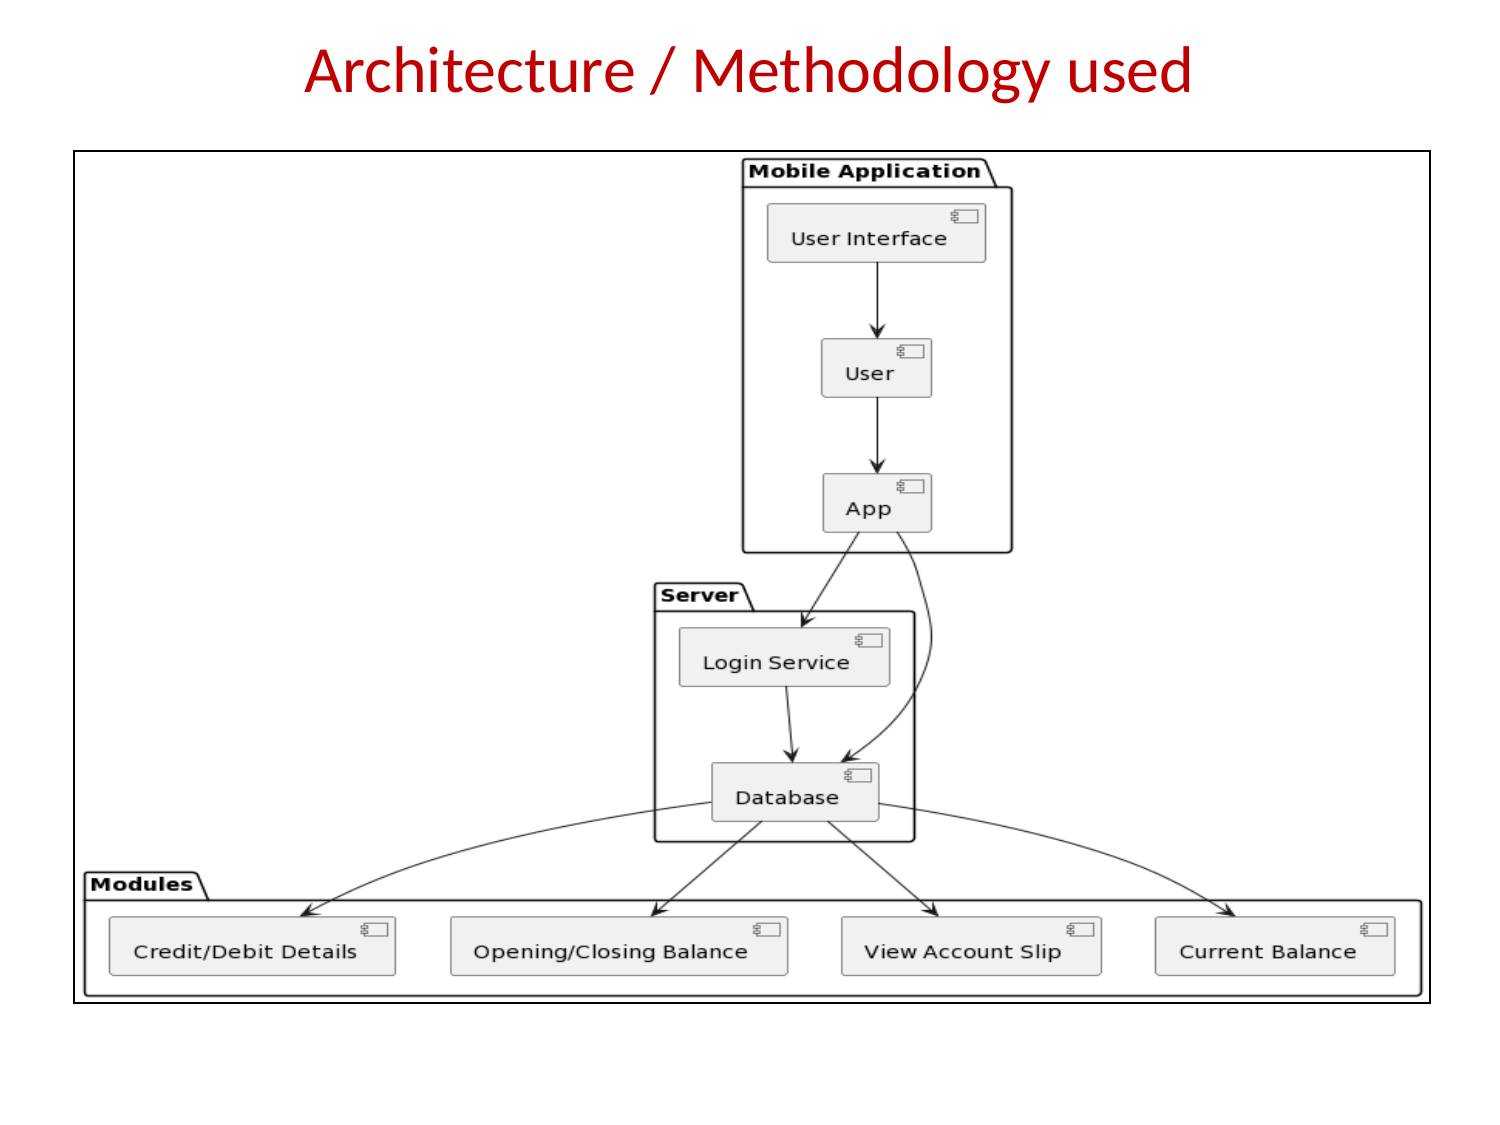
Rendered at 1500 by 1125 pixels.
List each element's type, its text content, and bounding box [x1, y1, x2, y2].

picture [74, 151, 1430, 1003]
title Architecture / Methodology used [103, 27, 1397, 115]
